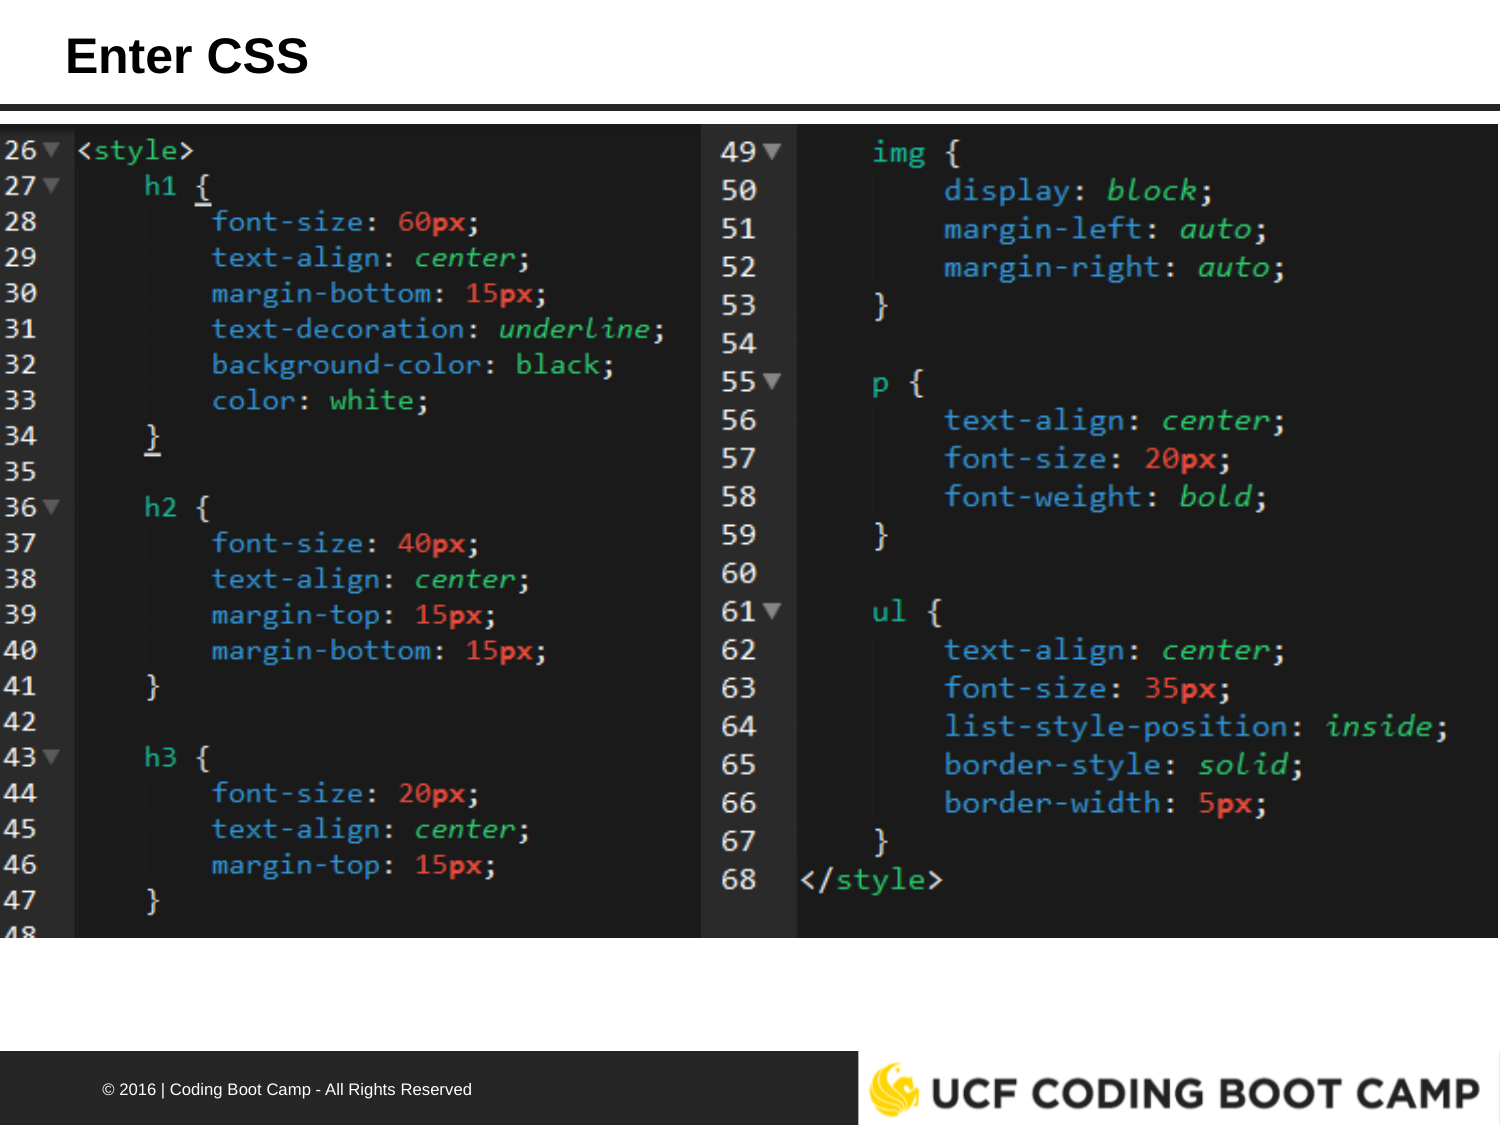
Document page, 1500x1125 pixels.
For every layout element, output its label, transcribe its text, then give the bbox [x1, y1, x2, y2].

picture [0, 124, 1499, 938]
picture [858, 1051, 1500, 1125]
title Enter CSS [50, 0, 948, 108]
